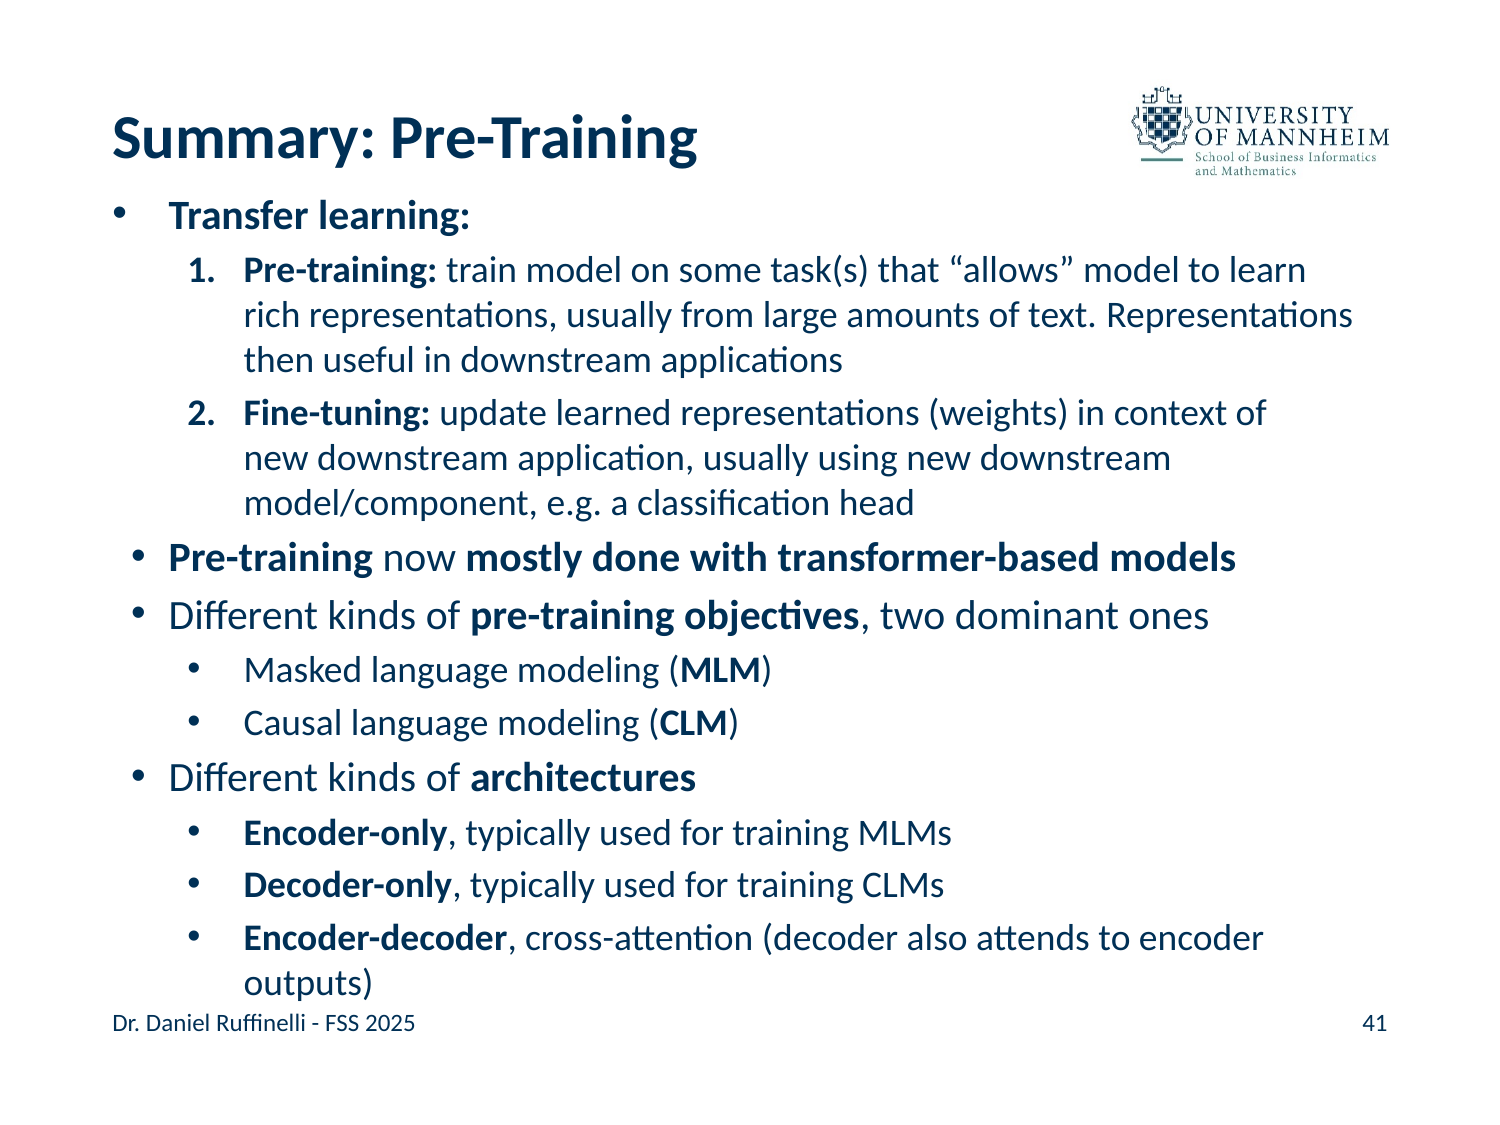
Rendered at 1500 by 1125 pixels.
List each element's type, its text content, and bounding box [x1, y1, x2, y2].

list Transfer learning: Pre-training: train model on some task(s) that “allows” model to learn rich representations, usually from large amounts of text. Representations then useful in downstream applications Fine-tuning: update learned representations (weights) in context of new downstream application, usually using new downstream model/component, e.g. a classification head Pre-training now mostly done with transformer-based models Different kinds of pre-training objectives, two dominant ones Masked language modeling (MLM) Causal language modeling (CLM) Different kinds of architectures Encoder-only, typically used for training MLMs Decoder-only, typically used for training CLMs Encoder-decoder, cross-attention (decoder also attends to encoder outputs) [112, 187, 1388, 996]
picture [1095, 57, 1425, 211]
slide_number 41 [1214, 1006, 1388, 1036]
footer Dr. Daniel Ruffinelli - FSS 2025 [112, 1006, 588, 1036]
title Summary: Pre-Training [112, 95, 1184, 187]
